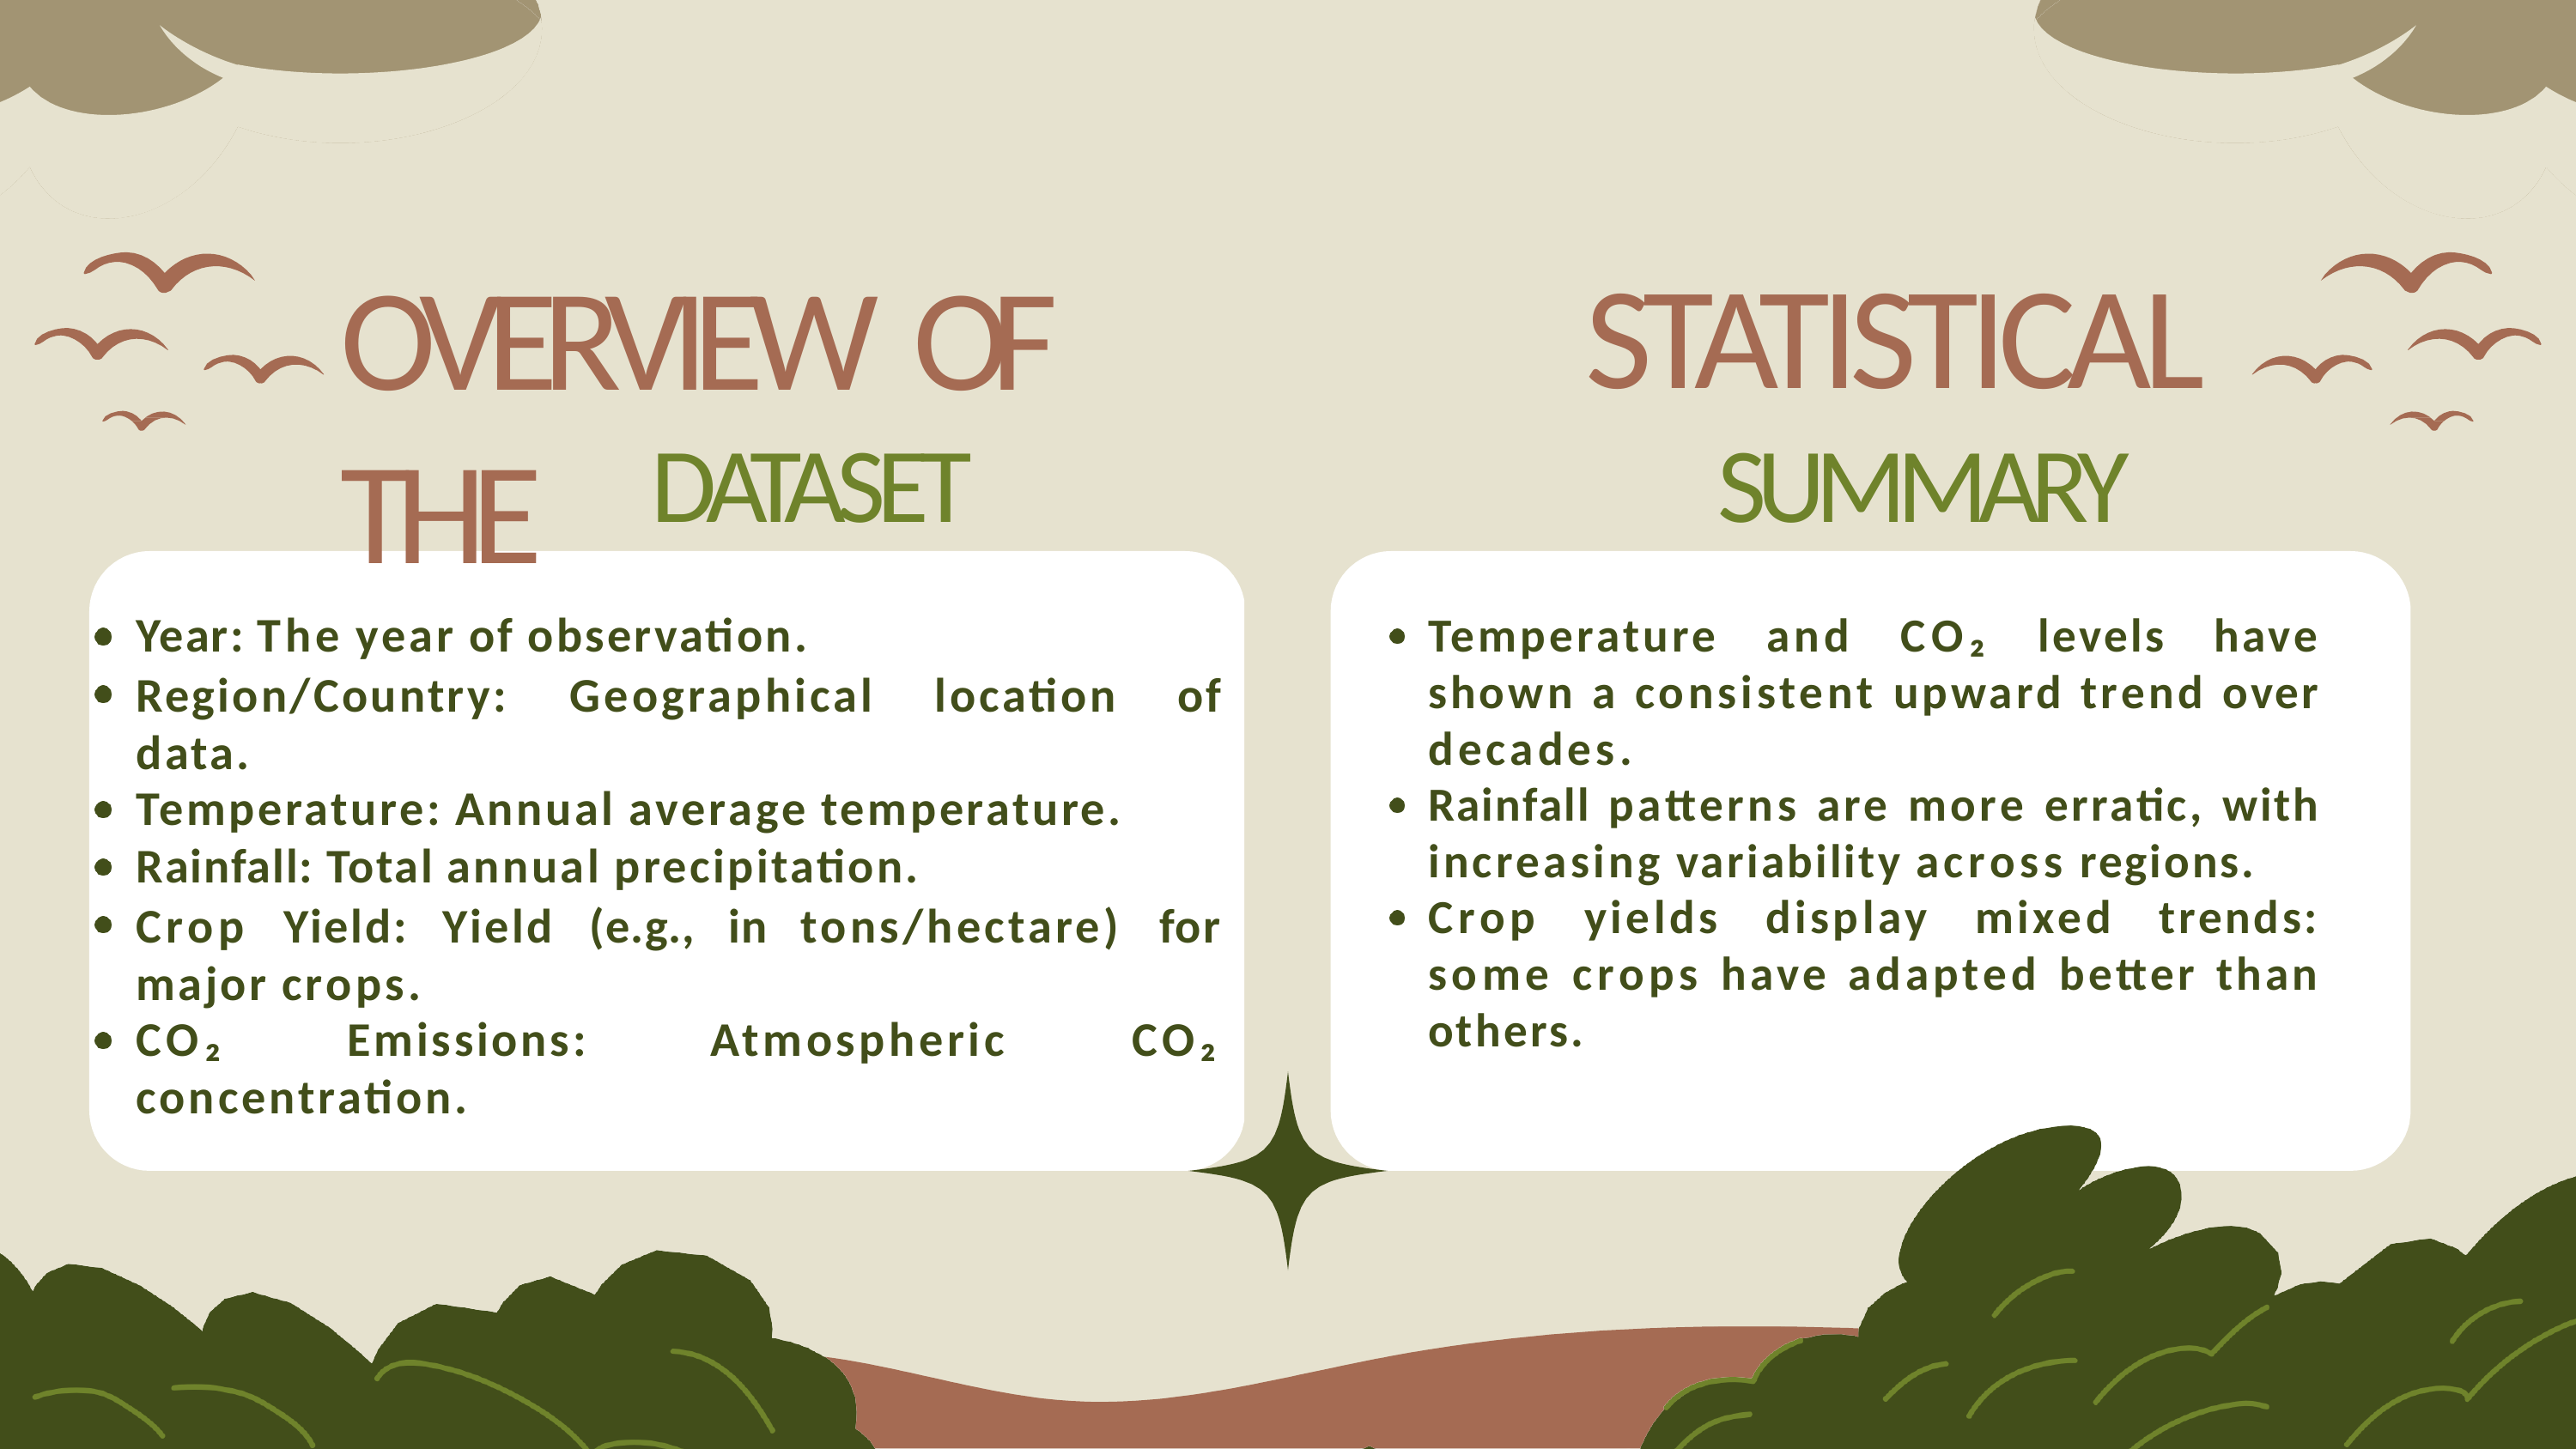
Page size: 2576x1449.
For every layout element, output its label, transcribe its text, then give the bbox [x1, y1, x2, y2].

text_box STATISTICAL SUMMARY [1583, 242, 2230, 544]
text_box [2408, 328, 2542, 360]
picture [94, 627, 112, 646]
picture [1389, 910, 1405, 925]
text_box [2251, 355, 2372, 384]
text_box [2320, 252, 2493, 294]
text_box Temperature and CO₂ levels have shown a consistent upward trend over decades. Rainfall patterns are more erratic, with increasing variability across regions. Crop yields display mixed trends: some crops have adapted better than others. [1426, 600, 2322, 1057]
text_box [0, 0, 543, 219]
picture [94, 685, 112, 703]
picture [94, 1032, 112, 1049]
picture [1389, 797, 1405, 813]
title OVERVIEW OF THE [338, 242, 1260, 593]
text_box [34, 328, 168, 360]
text_box [204, 355, 325, 384]
text_box DATASET Year: The year of observation. Region/Country: Geographical location of data. Temperature: Annual average temperature. Rainfall: Total annual precipitation. Crop Yield: Yield (e.g., in tons/hectare) for major crops. CO₂ Emissions: Atmospheric CO₂ concentration. [134, 414, 1225, 1070]
picture [94, 801, 112, 818]
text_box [2033, 0, 2576, 219]
picture [1389, 628, 1405, 644]
text_box [102, 410, 186, 431]
picture [94, 858, 112, 876]
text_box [0, 1070, 2576, 1449]
text_box [2390, 410, 2474, 431]
text_box [83, 252, 255, 294]
picture [94, 916, 112, 933]
